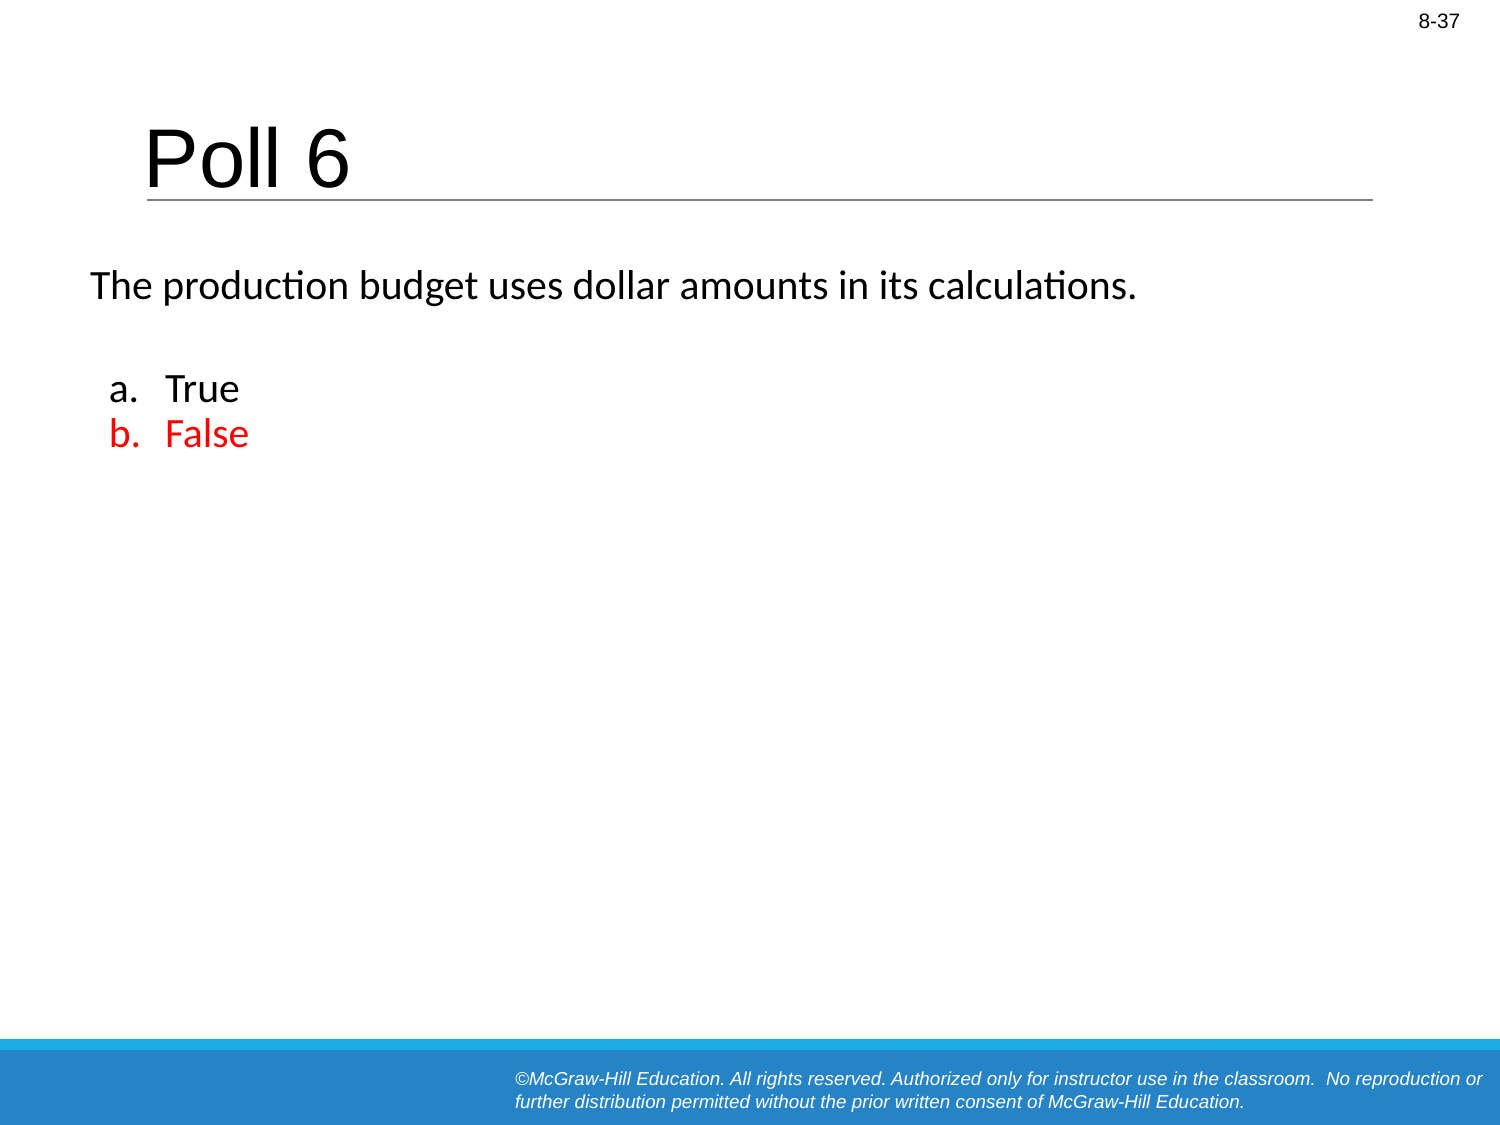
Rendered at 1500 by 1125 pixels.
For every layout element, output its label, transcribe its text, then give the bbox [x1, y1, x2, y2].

title Poll 6 [128, 74, 1479, 250]
list The production budget uses dollar amounts in its calculations. True False [75, 256, 1425, 1038]
